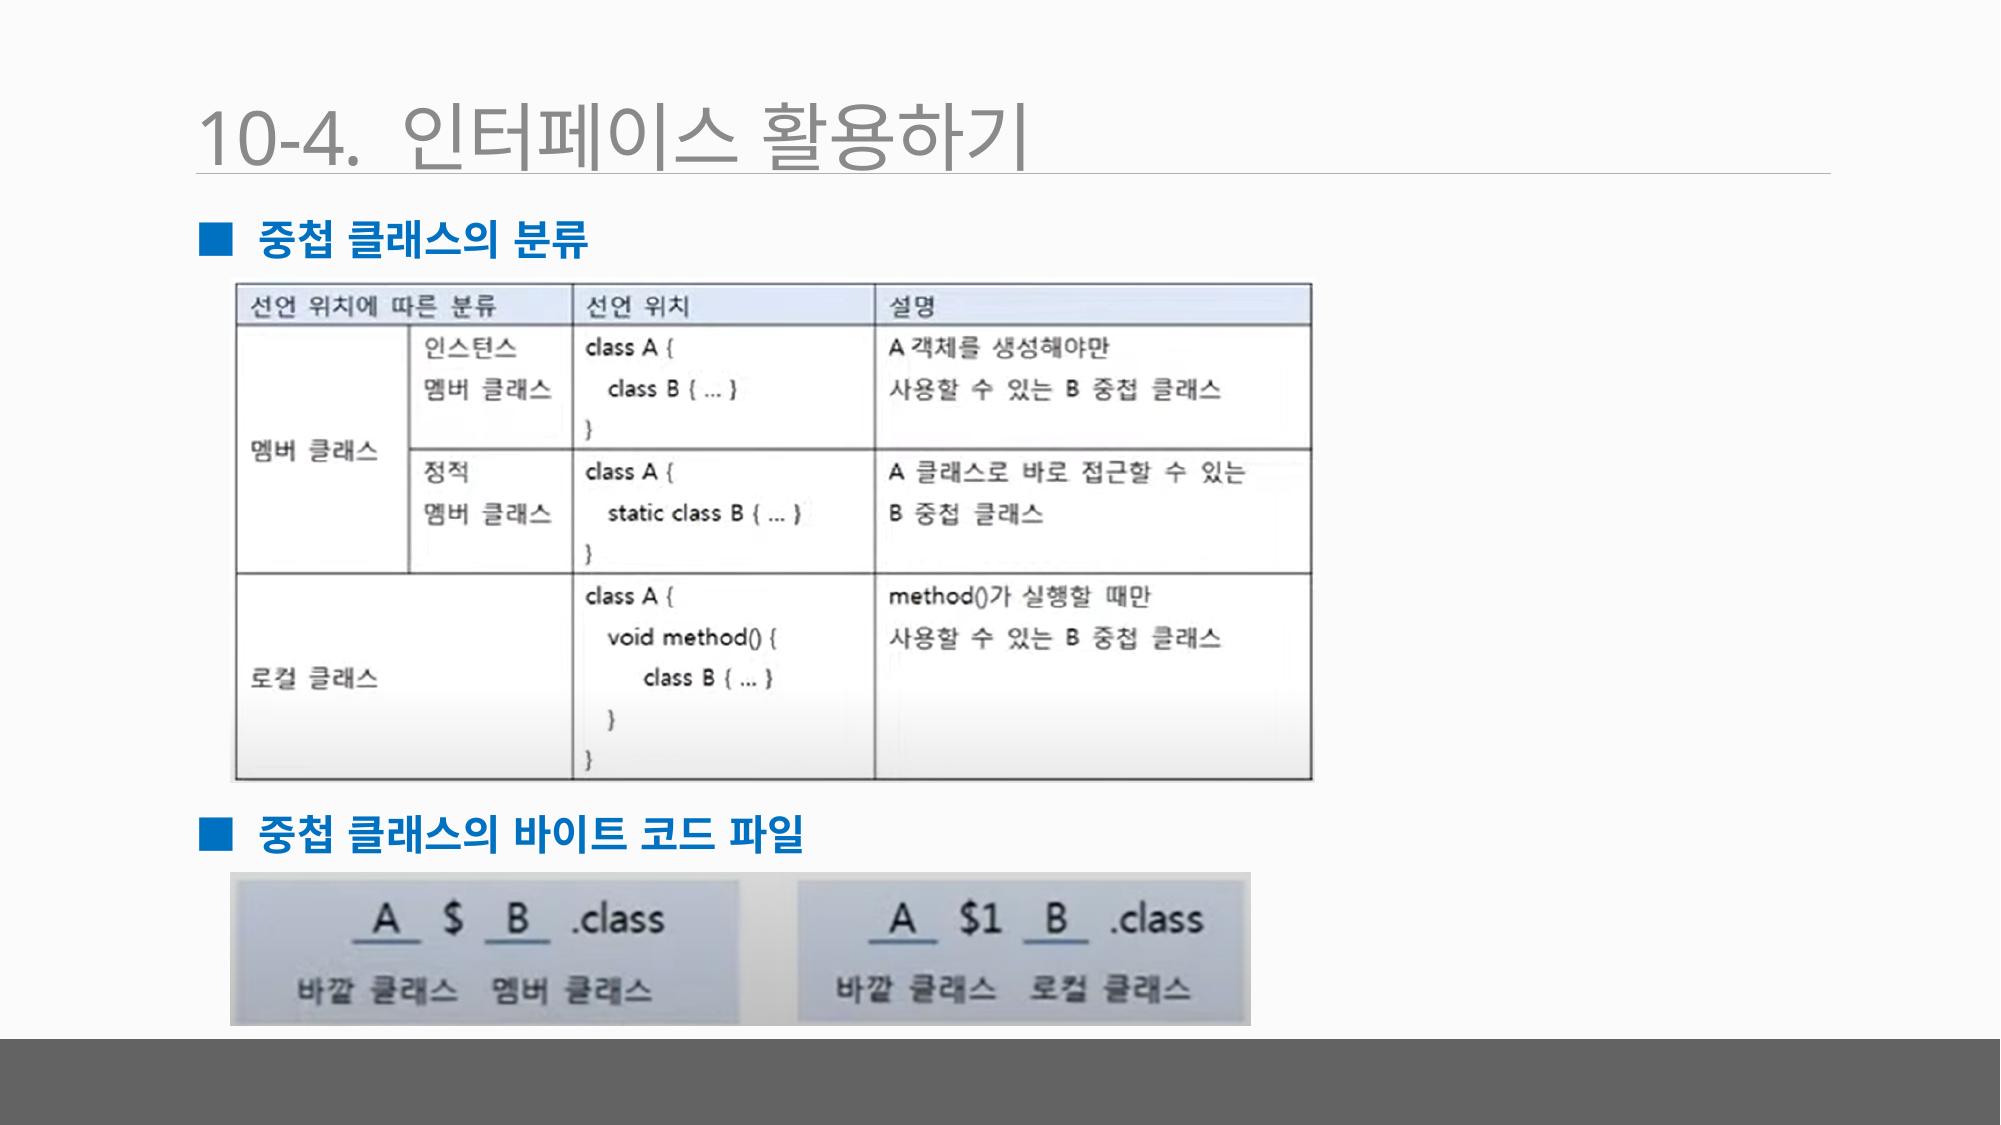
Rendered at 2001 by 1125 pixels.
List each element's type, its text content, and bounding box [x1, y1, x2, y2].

text_box ■ 중첩 클래스의 바이트 코드 파일 [180, 806, 956, 876]
list ■ 중첩 클래스의 분류 [180, 211, 955, 281]
picture [230, 871, 1252, 1026]
picture [230, 277, 1315, 784]
title 10-4. 인터페이스 활용하기 [180, 47, 1408, 189]
